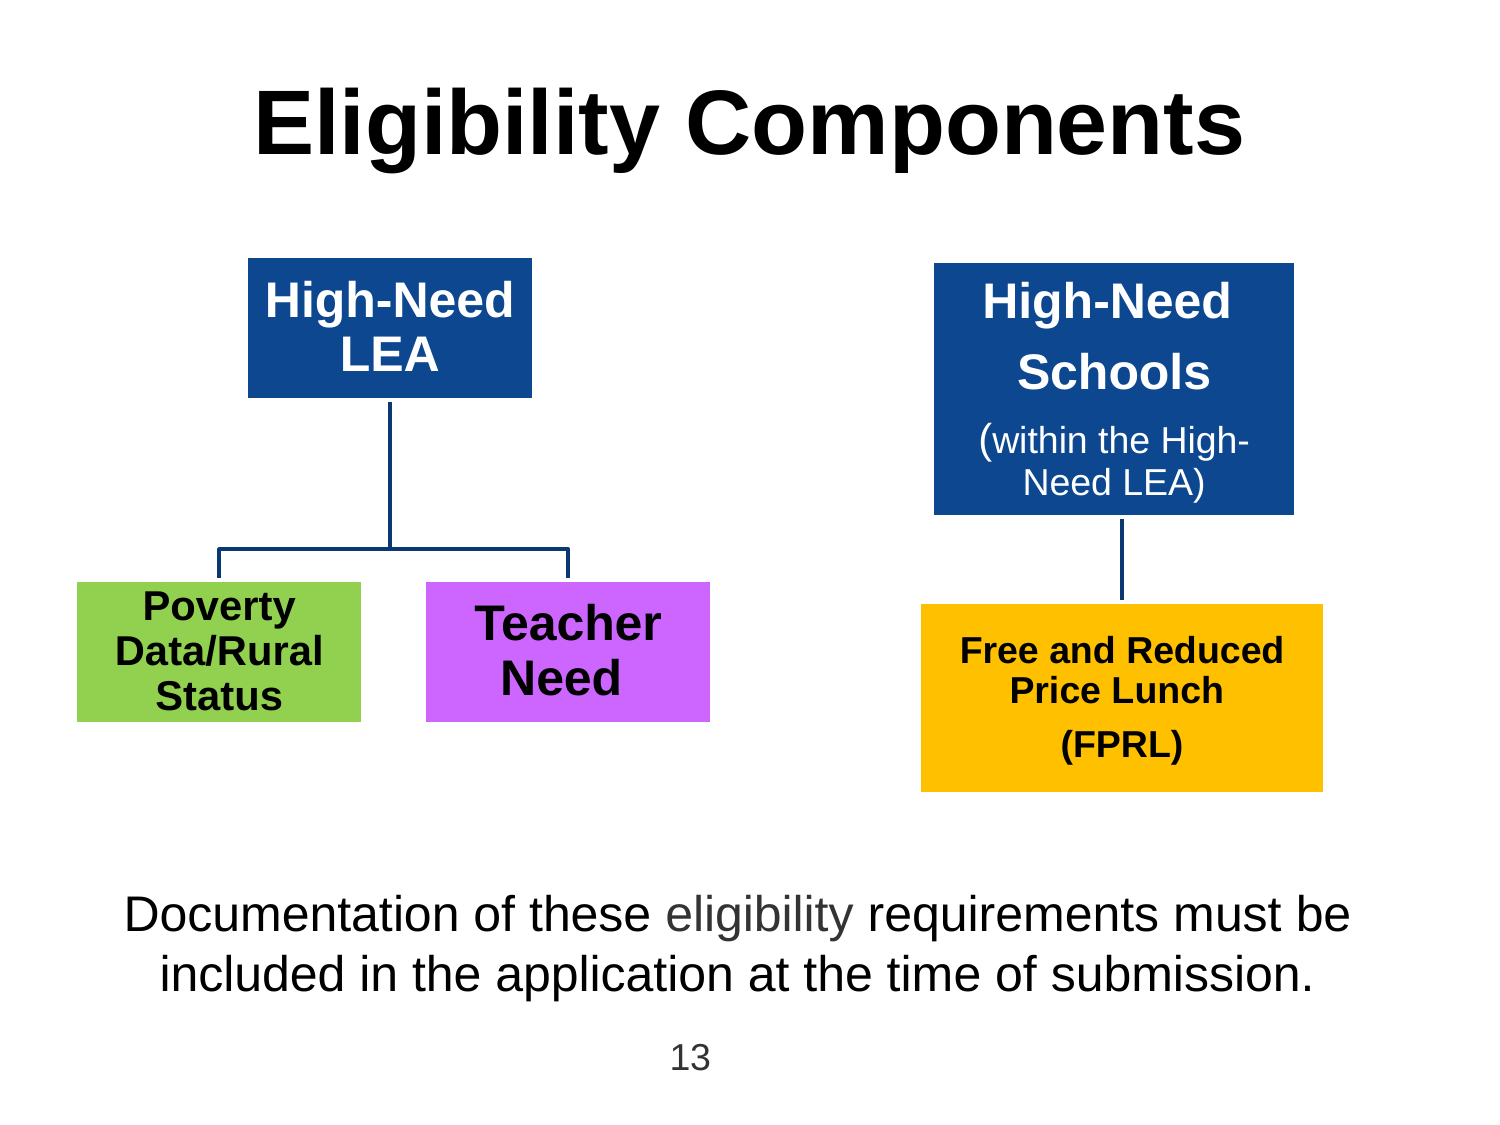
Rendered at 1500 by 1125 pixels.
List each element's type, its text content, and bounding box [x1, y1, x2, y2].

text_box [824, 260, 1426, 884]
slide_number 13 [654, 1025, 846, 1086]
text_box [74, 224, 713, 874]
title Eligibility Components [75, 55, 1425, 261]
text_box Documentation of these eligibility requirements must be included in the application at the time of submission. [75, 873, 1400, 1009]
